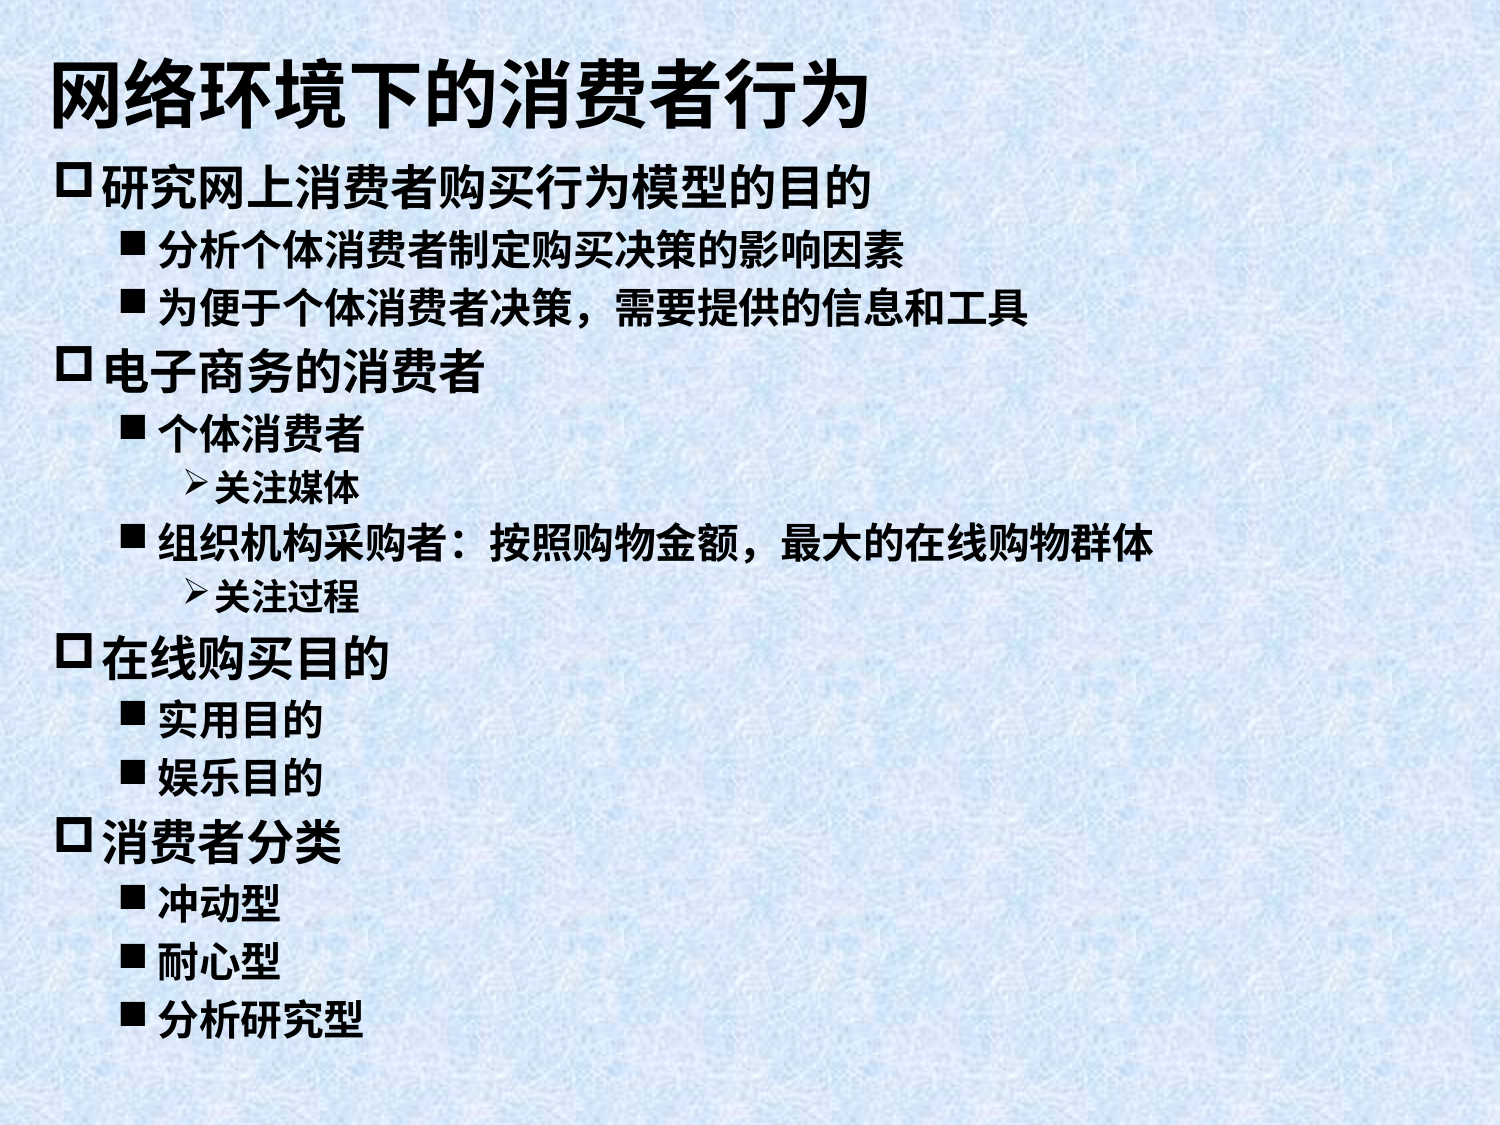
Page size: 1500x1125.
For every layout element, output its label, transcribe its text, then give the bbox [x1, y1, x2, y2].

picture [0, 0, 1500, 1125]
title 网络环境下的消费者行为 [33, 22, 1239, 162]
list 研究网上消费者购买行为模型的目的 分析个体消费者制定购买决策的影响因素 为便于个体消费者决策，需要提供的信息和工具 电子商务的消费者 个体消费者 关注媒体 组织机构采购者：按照购物金额，最大的在线购物群体 关注过程 在线购买目的 实用目的 娱乐目的 消费者分类 冲动型 耐心型 分析研究型 [37, 149, 1479, 1063]
